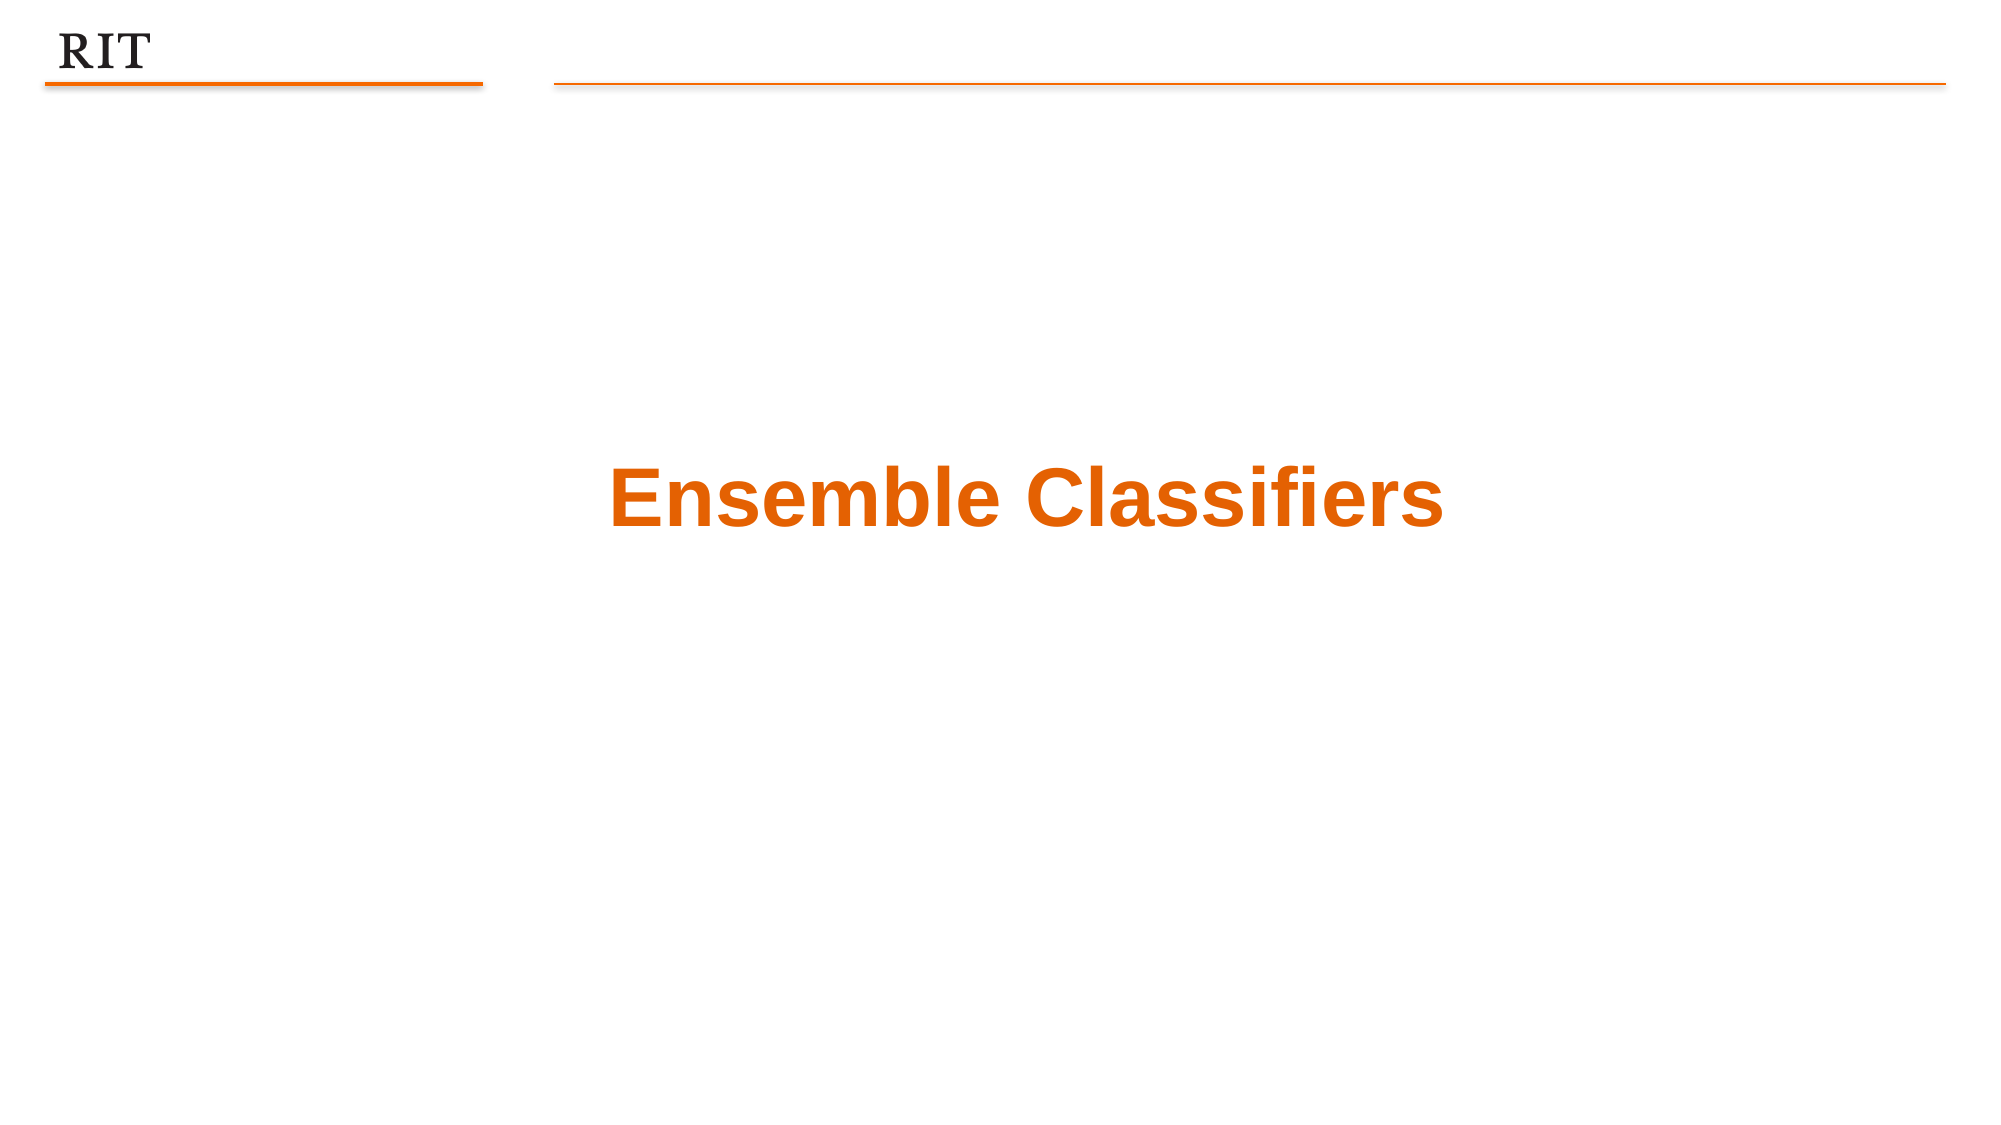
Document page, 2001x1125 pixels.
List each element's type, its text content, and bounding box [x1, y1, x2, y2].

title Ensemble Classifiers [127, 452, 1928, 536]
